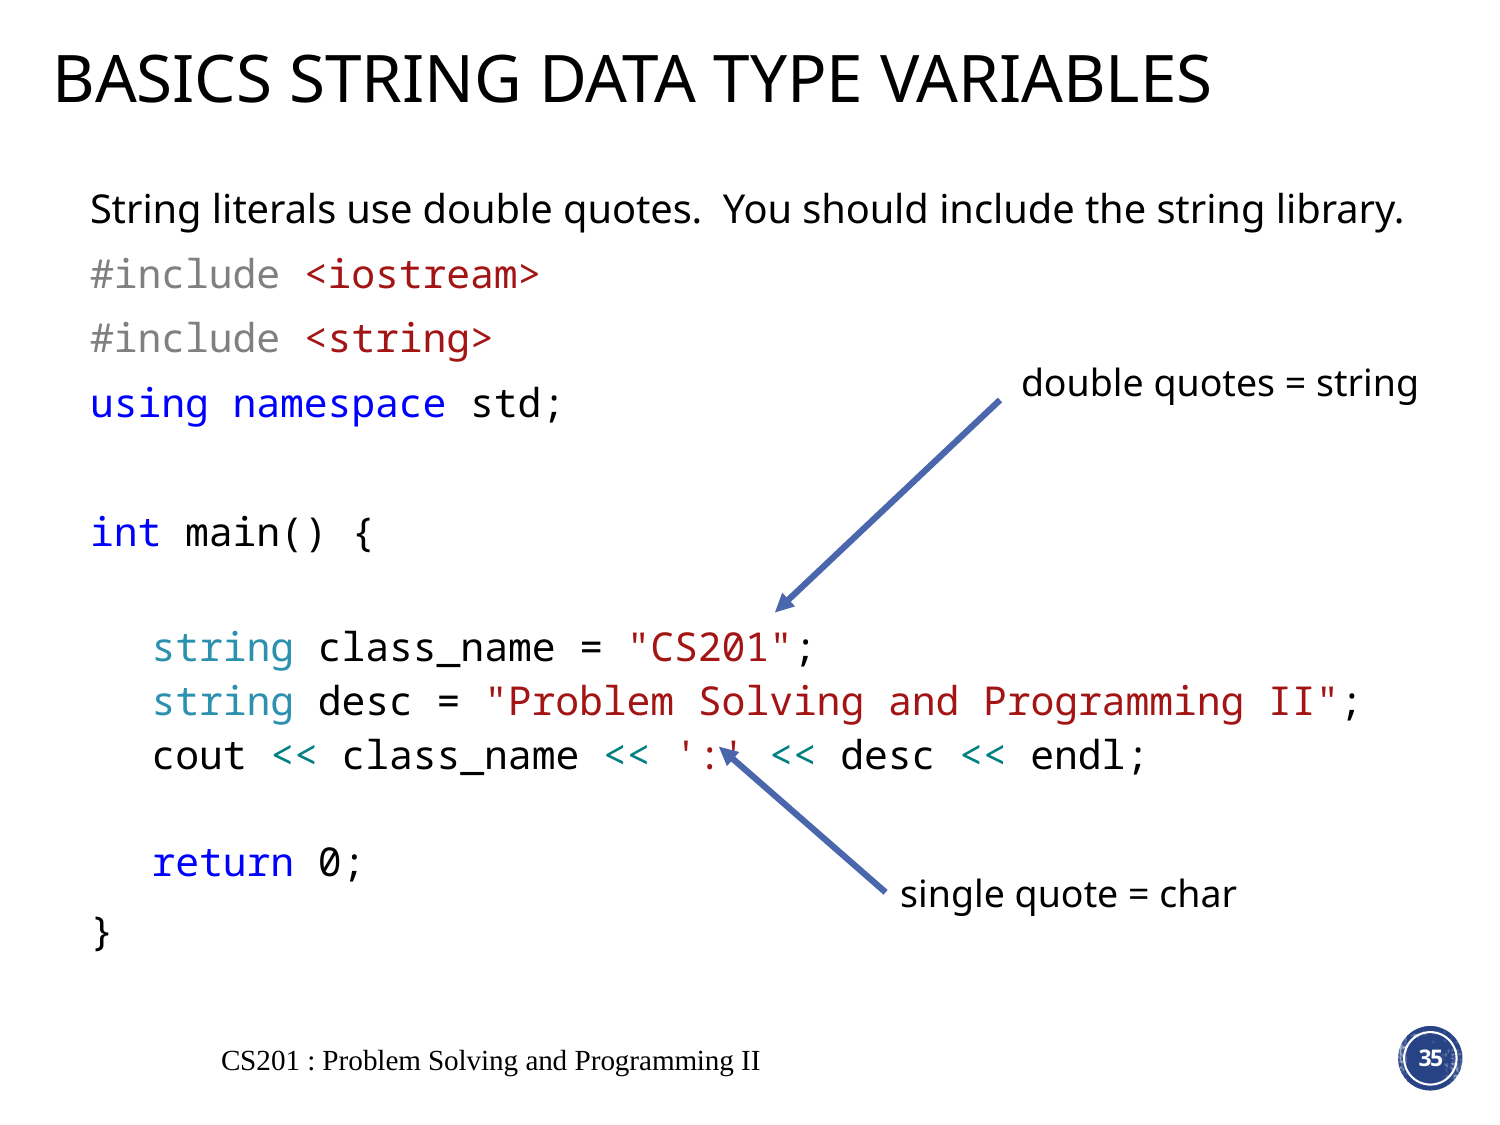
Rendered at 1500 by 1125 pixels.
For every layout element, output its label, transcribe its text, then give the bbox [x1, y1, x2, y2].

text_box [777, 402, 999, 610]
list String literals use double quotes. You should include the string library. #include <iostream> #include <string> using namespace std; int main() { string class_name = "CS201"; string desc = "Problem Solving and Programming II"; cout << class_name << ':' << desc << endl; return 0; } [75, 181, 1425, 975]
title Basics String Data Type variables [37, 8, 1313, 154]
text_box single quote = char [885, 862, 1323, 923]
slide_number 35 [1391, 1028, 1471, 1089]
footer CS201 : Problem Solving and Programming II [112, 1028, 891, 1089]
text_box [722, 750, 884, 891]
text_box double quotes = string [1006, 351, 1444, 412]
